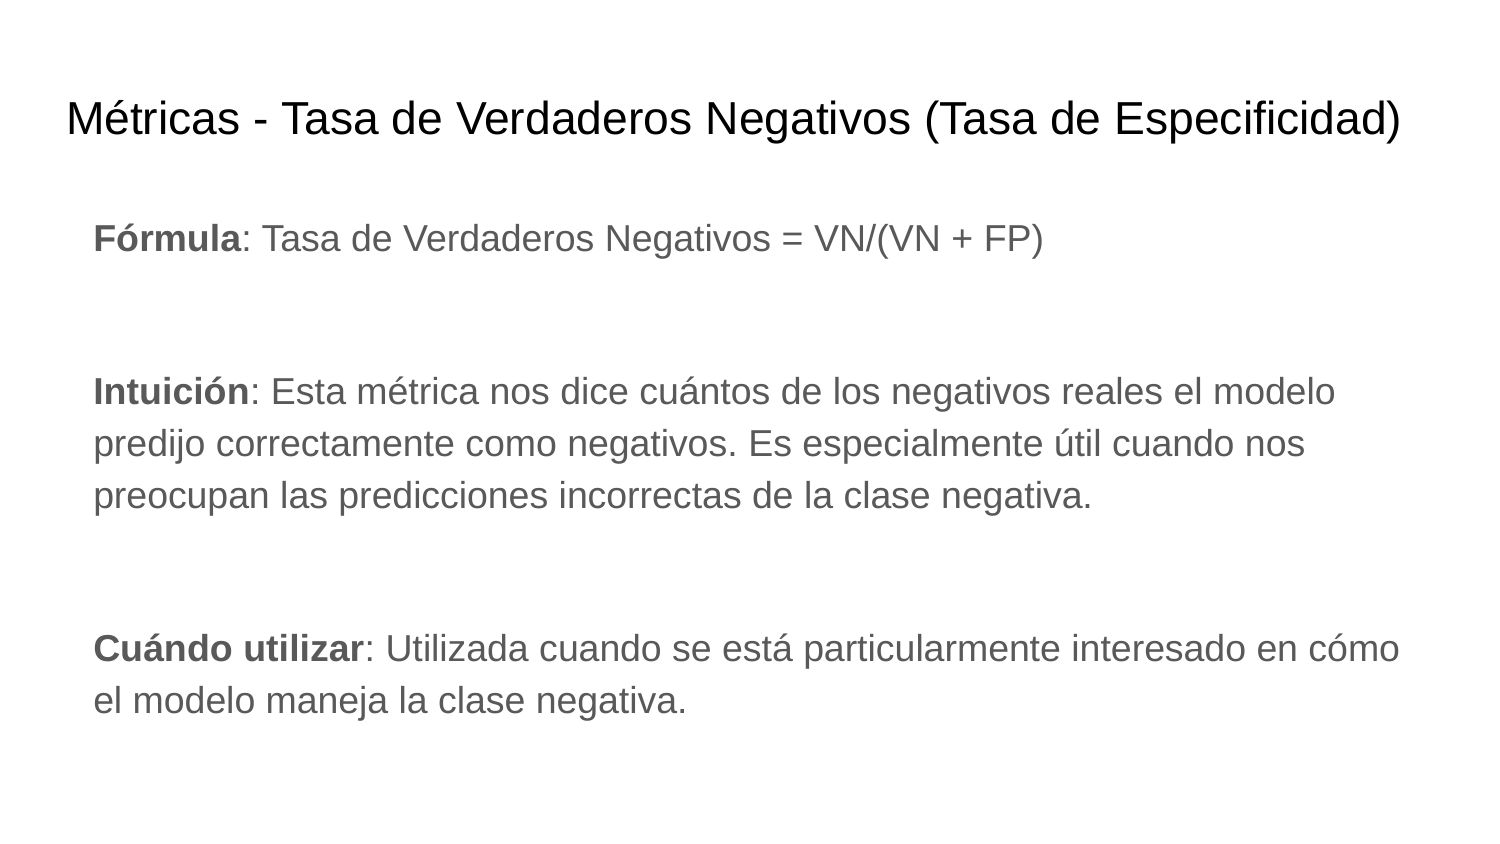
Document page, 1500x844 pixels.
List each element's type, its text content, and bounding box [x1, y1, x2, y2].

list Fórmula: Tasa de Verdaderos Negativos = VN/(VN + FP) Intuición: Esta métrica nos dice cuántos de los negativos reales el modelo predijo correctamente como negativos. Es especialmente útil cuando nos preocupan las predicciones incorrectas de la clase negativa. Cuándo utilizar: Utilizada cuando se está particularmente interesado en cómo el modelo maneja la clase negativa. [78, 192, 1449, 781]
title Métricas - Tasa de Verdaderos Negativos (Tasa de Especificidad) [51, 72, 1449, 167]
